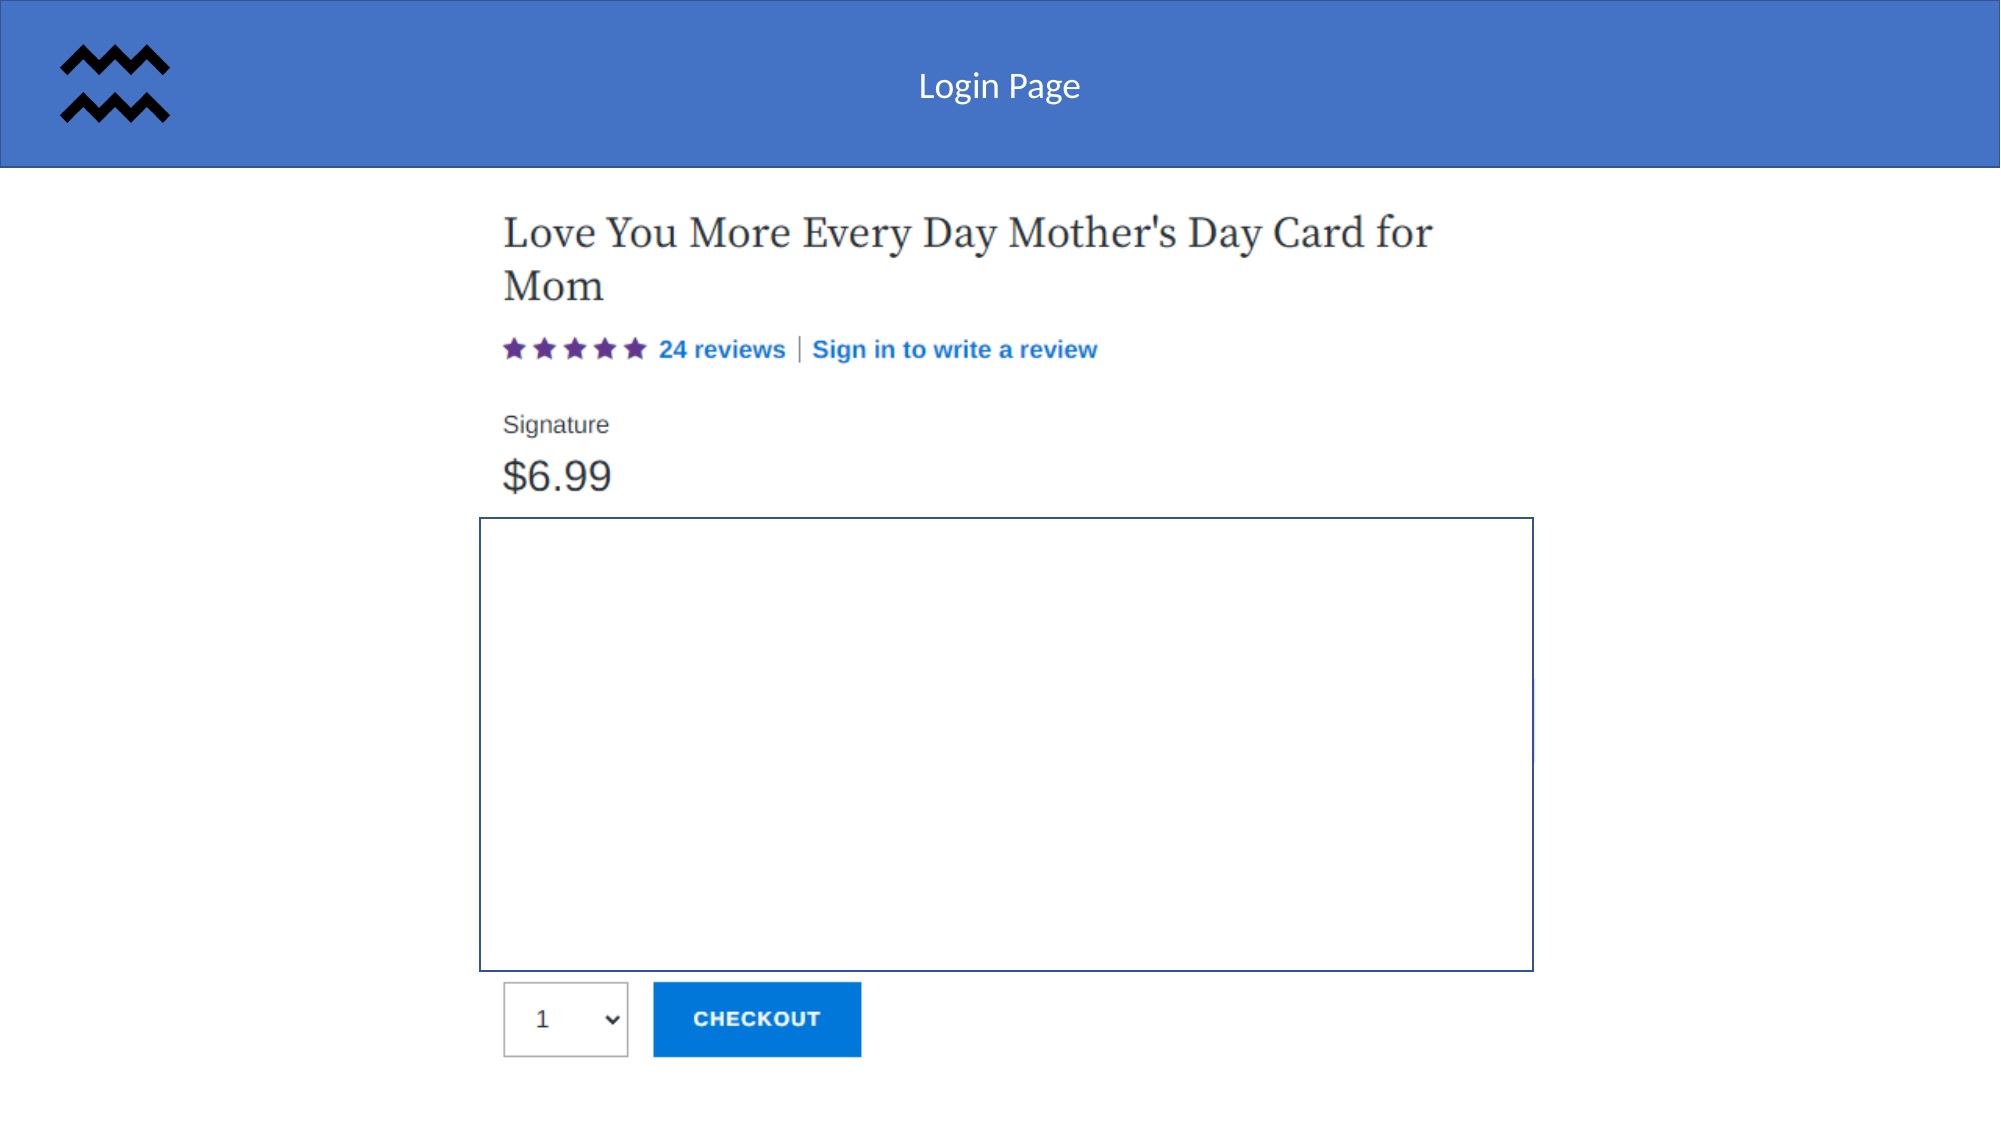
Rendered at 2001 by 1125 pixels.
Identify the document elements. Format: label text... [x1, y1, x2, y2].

picture [449, 183, 1551, 1084]
text_box Login Page [0, 0, 2000, 168]
picture [39, 8, 190, 159]
